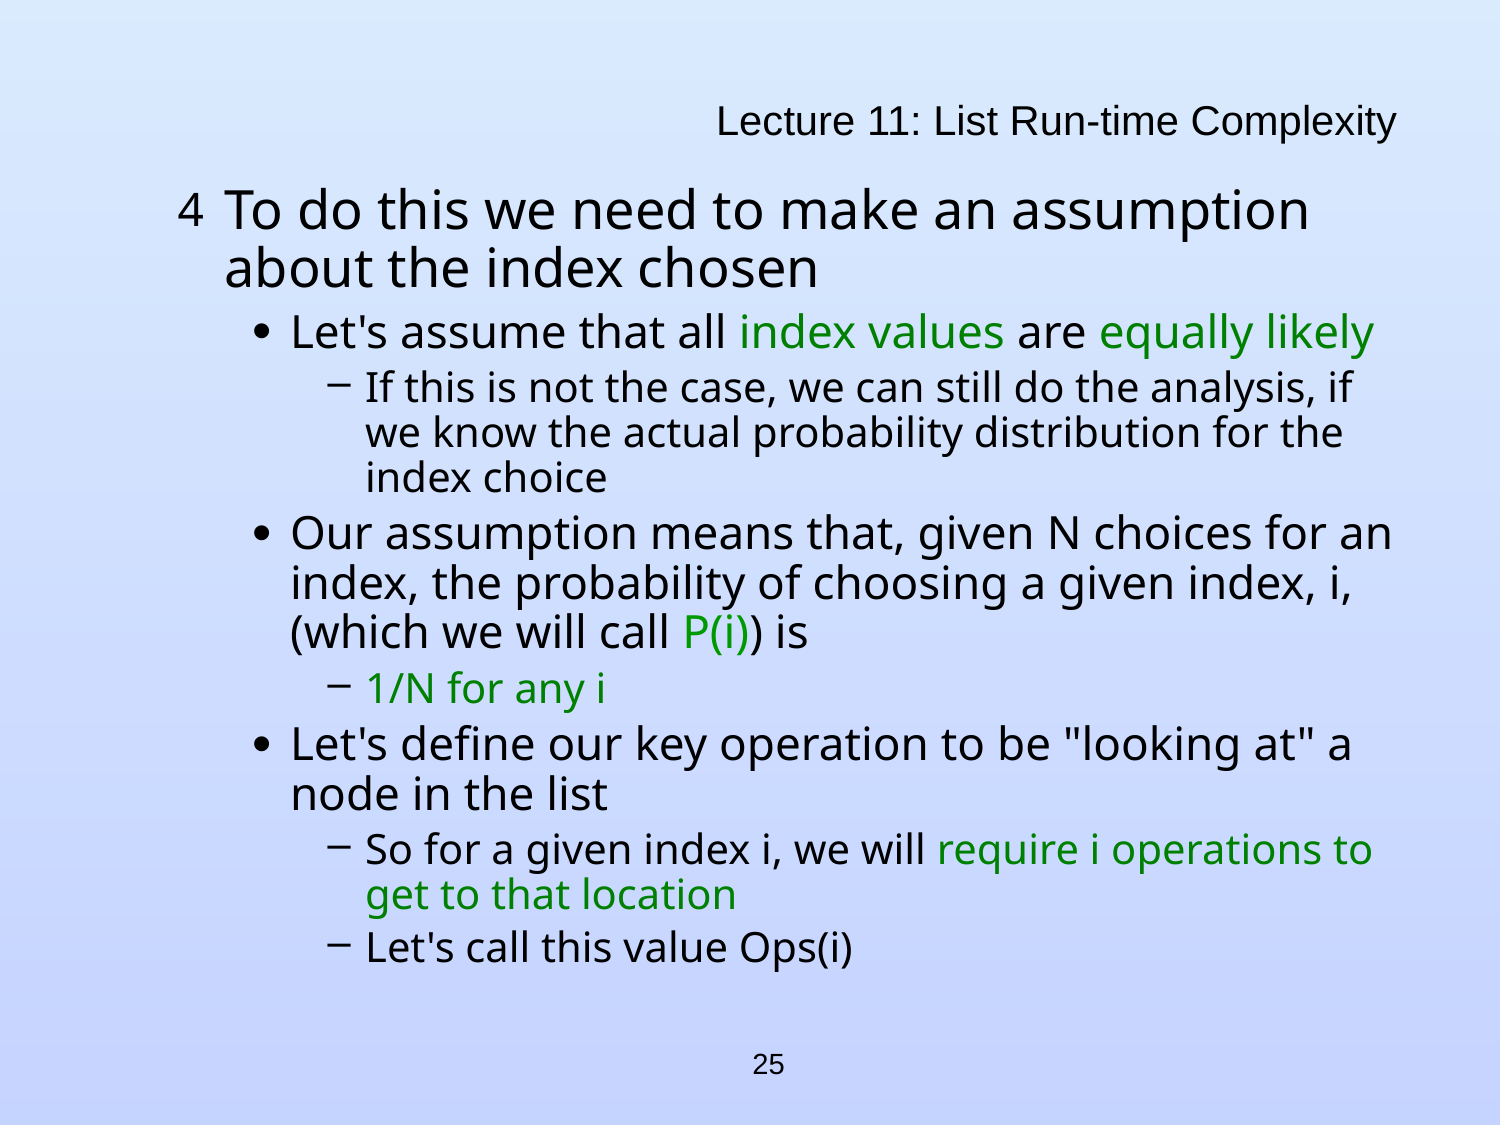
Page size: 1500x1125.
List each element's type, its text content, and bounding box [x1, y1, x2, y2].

list To do this we need to make an assumption about the index chosen Let's assume that all index values are equally likely If this is not the case, we can still do the analysis, if we know the actual probability distribution for the index choice Our assumption means that, given N choices for an index, the probability of choosing a given index, i, (which we will call P(i)) is 1/N for any i Let's define our key operation to be "looking at" a node in the list So for a given index i, we will require i operations to get to that location Let's call this value Ops(i) [87, 174, 1413, 1000]
title Lecture 11: List Run-time Complexity [87, 99, 1413, 150]
slide_number 25 [612, 1024, 926, 1101]
